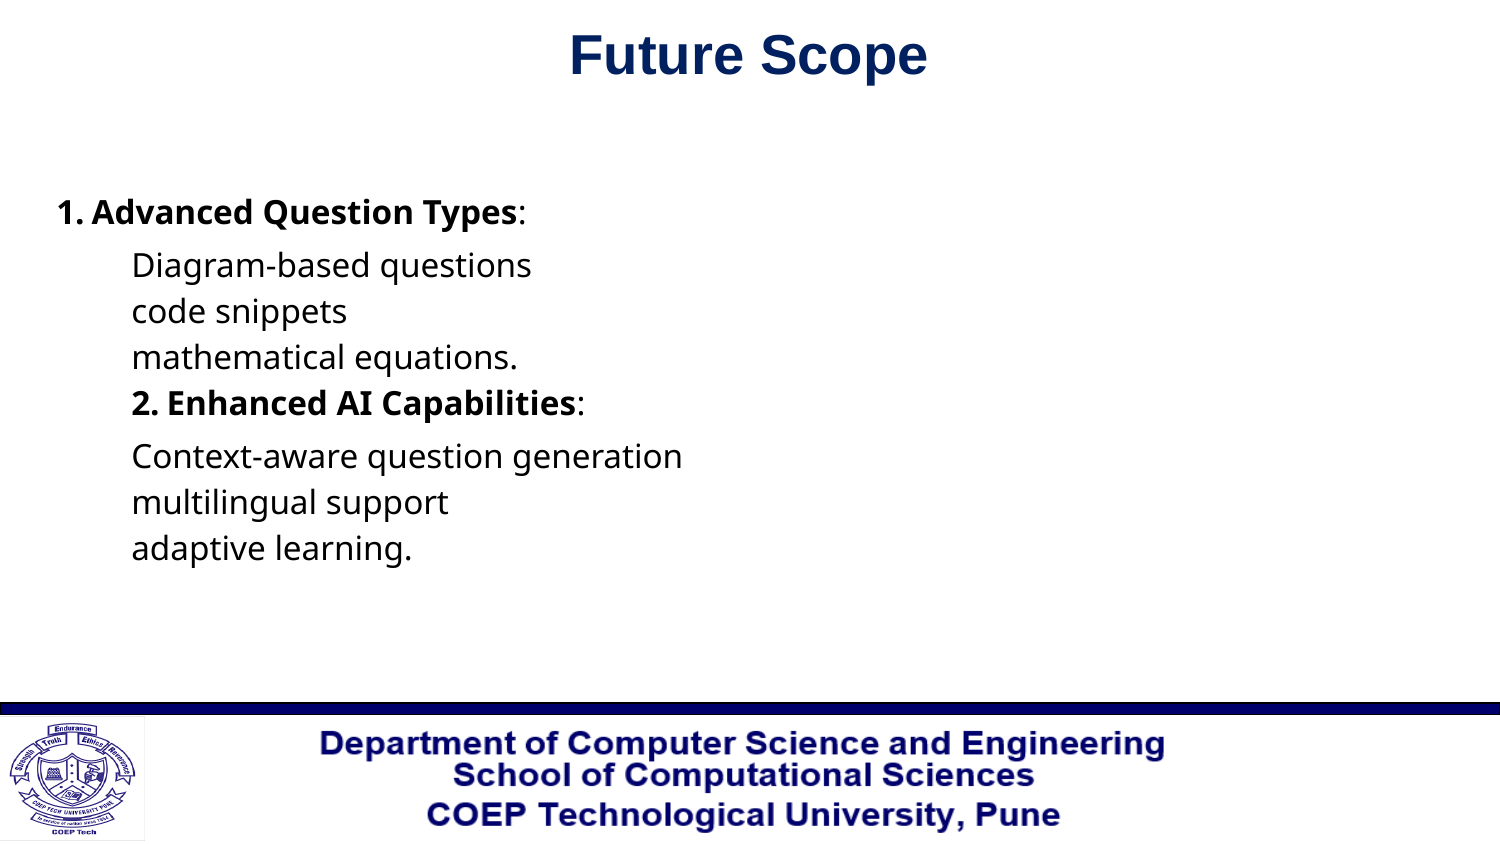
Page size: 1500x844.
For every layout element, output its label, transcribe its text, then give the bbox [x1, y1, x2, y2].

picture [286, 717, 1209, 840]
text_box Advanced Question Types: Diagram-based questions code snippets mathematical equations. Enhanced AI Capabilities: Context-aware question generation multilingual support adaptive learning. [44, 103, 1500, 697]
text_box Future Scope [0, 0, 1500, 104]
picture [0, 715, 146, 841]
